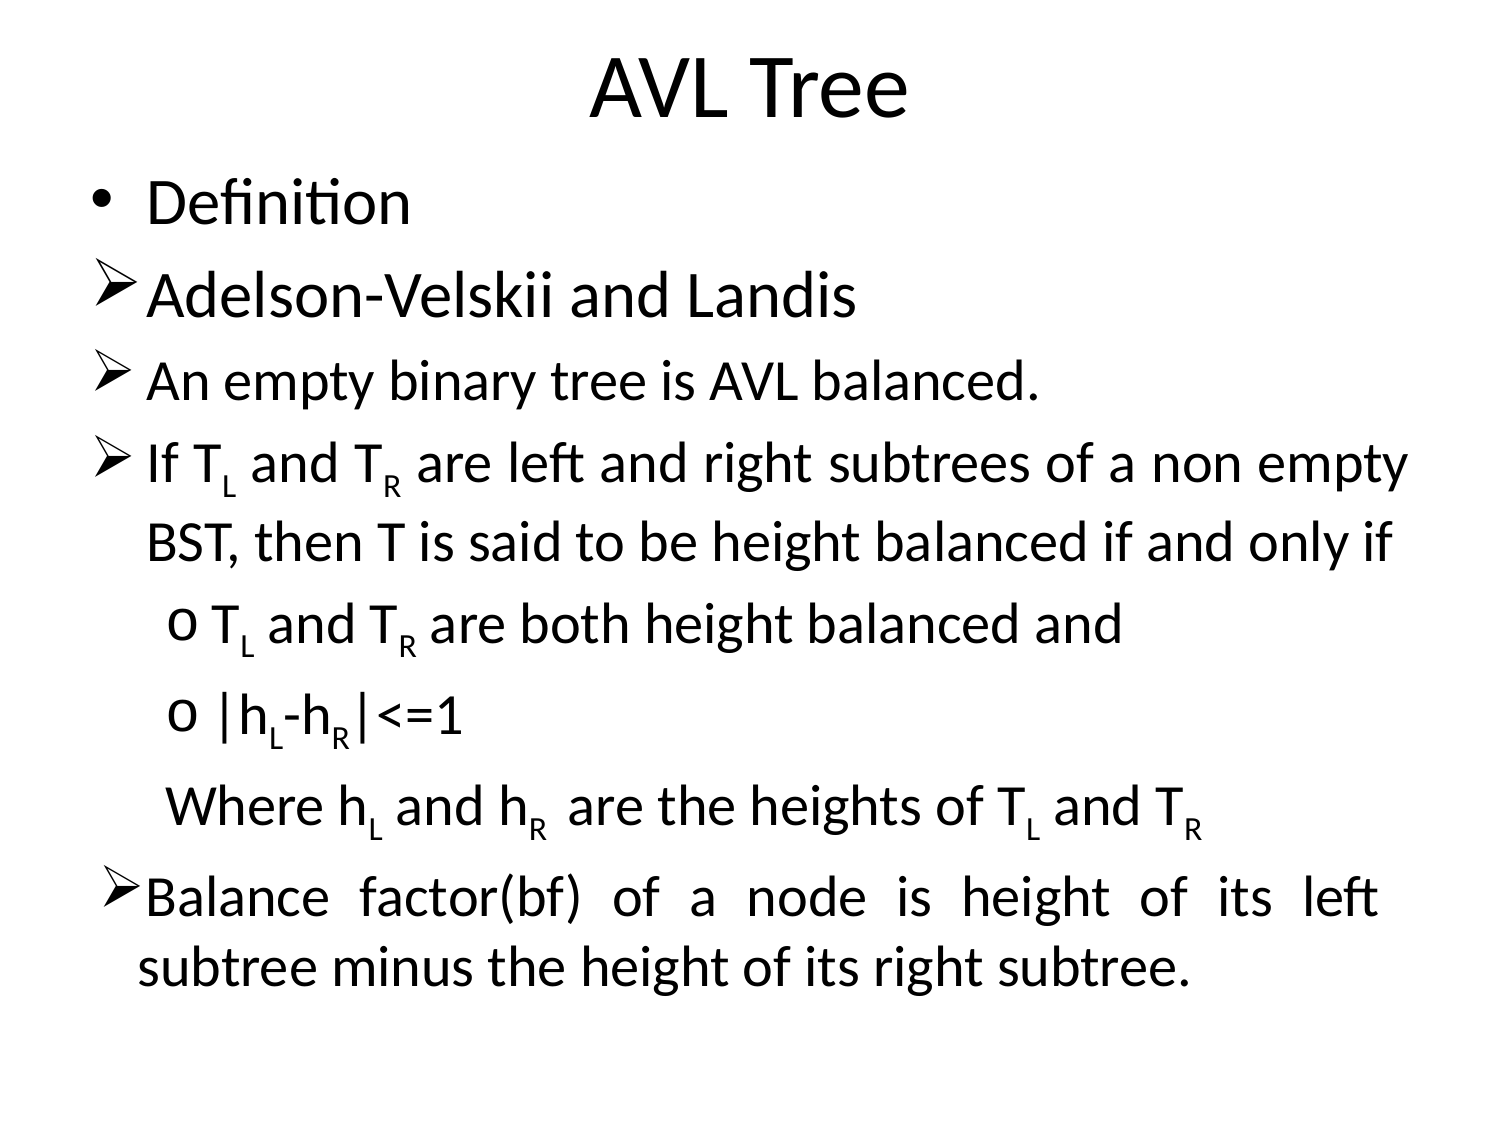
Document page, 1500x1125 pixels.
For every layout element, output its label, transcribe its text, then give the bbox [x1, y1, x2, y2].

title AVL Tree [75, 0, 1425, 149]
list Definition Adelson-Velskii and Landis An empty binary tree is AVL balanced. If TL and TR are left and right subtrees of a non empty BST, then T is said to be height balanced if and only if TL and TR are both height balanced and |hL-hR|<=1 Where hL and hR are the heights of TL and TR Balance factor(bf) of a node is height of its left subtree minus the height of its right subtree. [75, 149, 1425, 1088]
